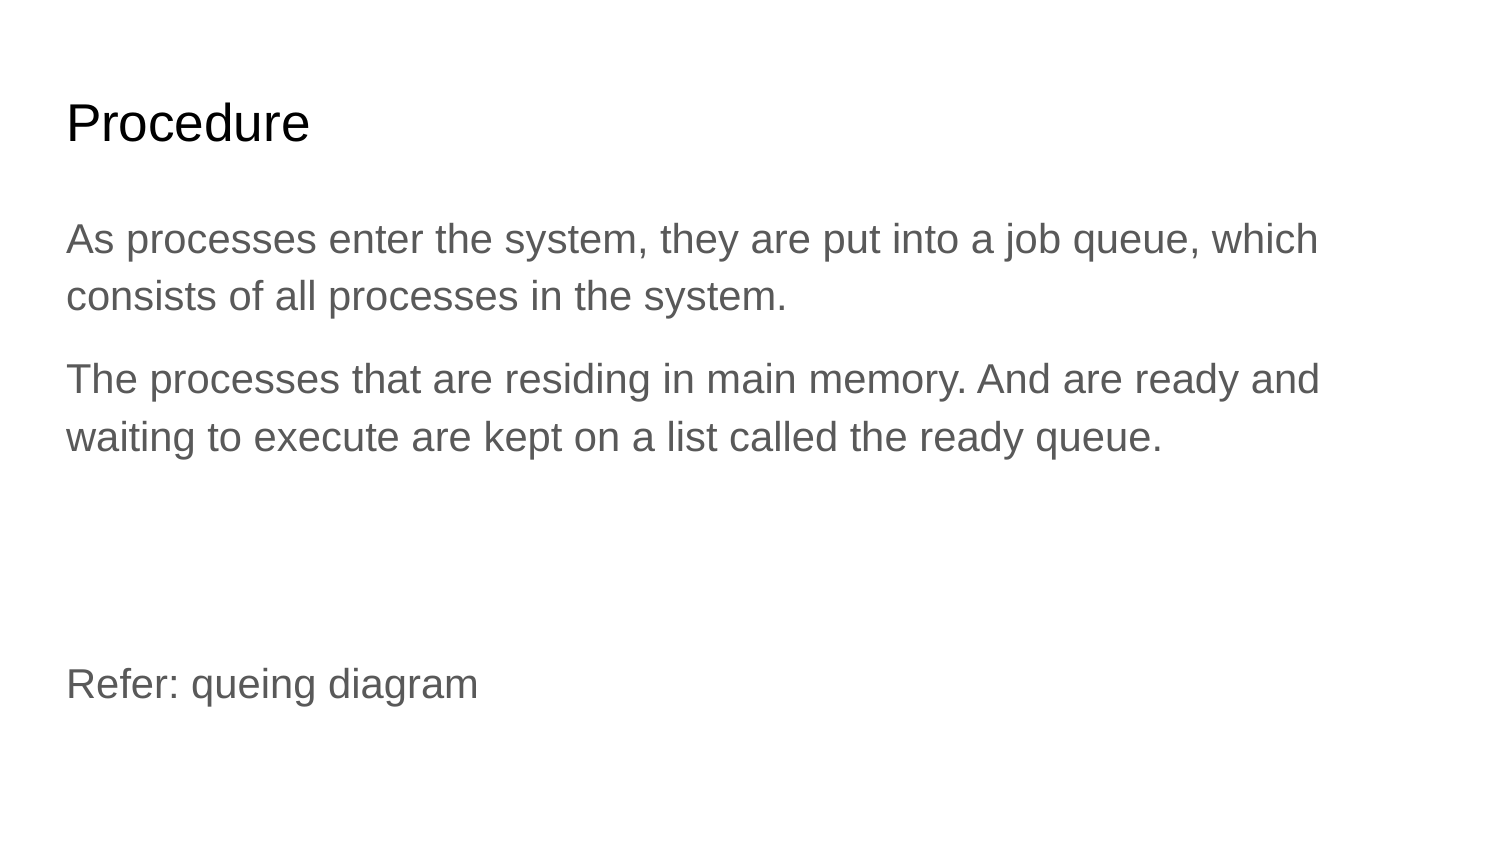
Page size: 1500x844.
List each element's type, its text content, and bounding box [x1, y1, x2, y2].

title Procedure [51, 72, 1449, 167]
list As processes enter the system, they are put into a job queue, which consists of all processes in the system. The processes that are residing in main memory. And are ready and waiting to execute are kept on a list called the ready queue. Refer: queing diagram [51, 189, 1449, 750]
